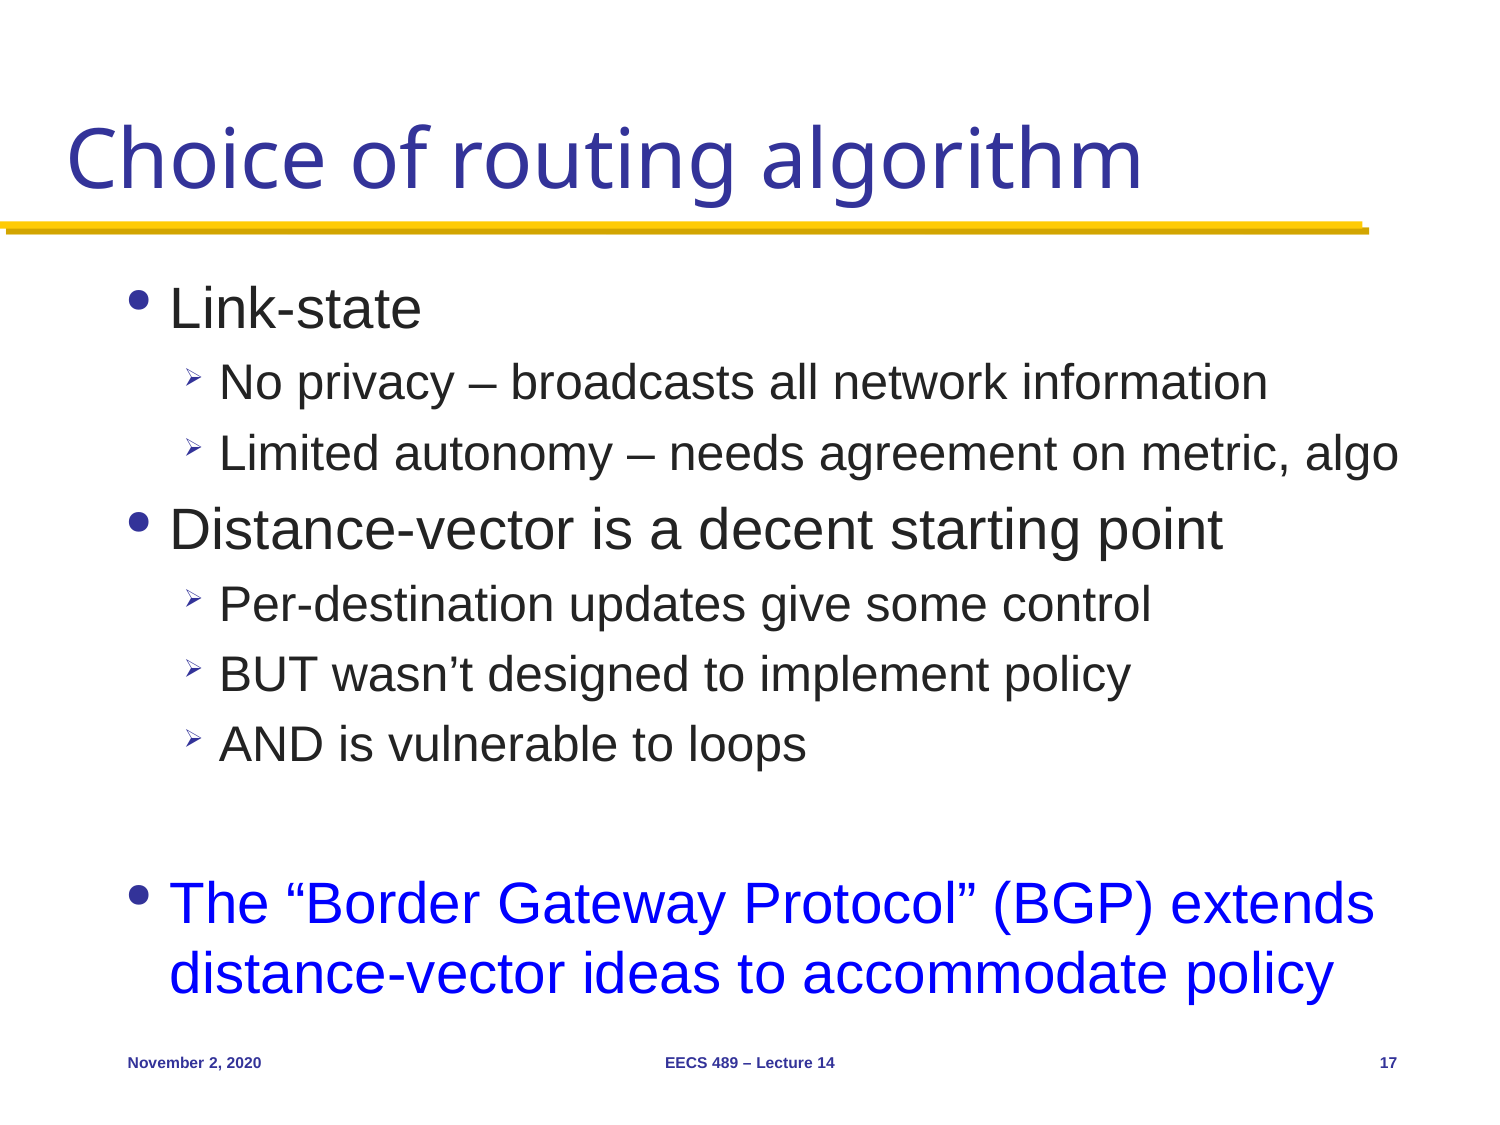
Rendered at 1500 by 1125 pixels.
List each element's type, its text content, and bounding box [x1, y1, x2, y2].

list Link-state No privacy – broadcasts all network information Limited autonomy – needs agreement on metric, algo Distance-vector is a decent starting point Per-destination updates give some control BUT wasn’t designed to implement policy AND is vulnerable to loops The “Border Gateway Protocol” (BGP) extends distance-vector ideas to accommodate policy [112, 262, 1438, 988]
title Choice of routing algorithm [49, 24, 1451, 213]
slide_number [112, 1024, 426, 1101]
slide_number 17 [1312, 1024, 1413, 1101]
footer EECS 489 – Lecture 14 [512, 1024, 988, 1101]
